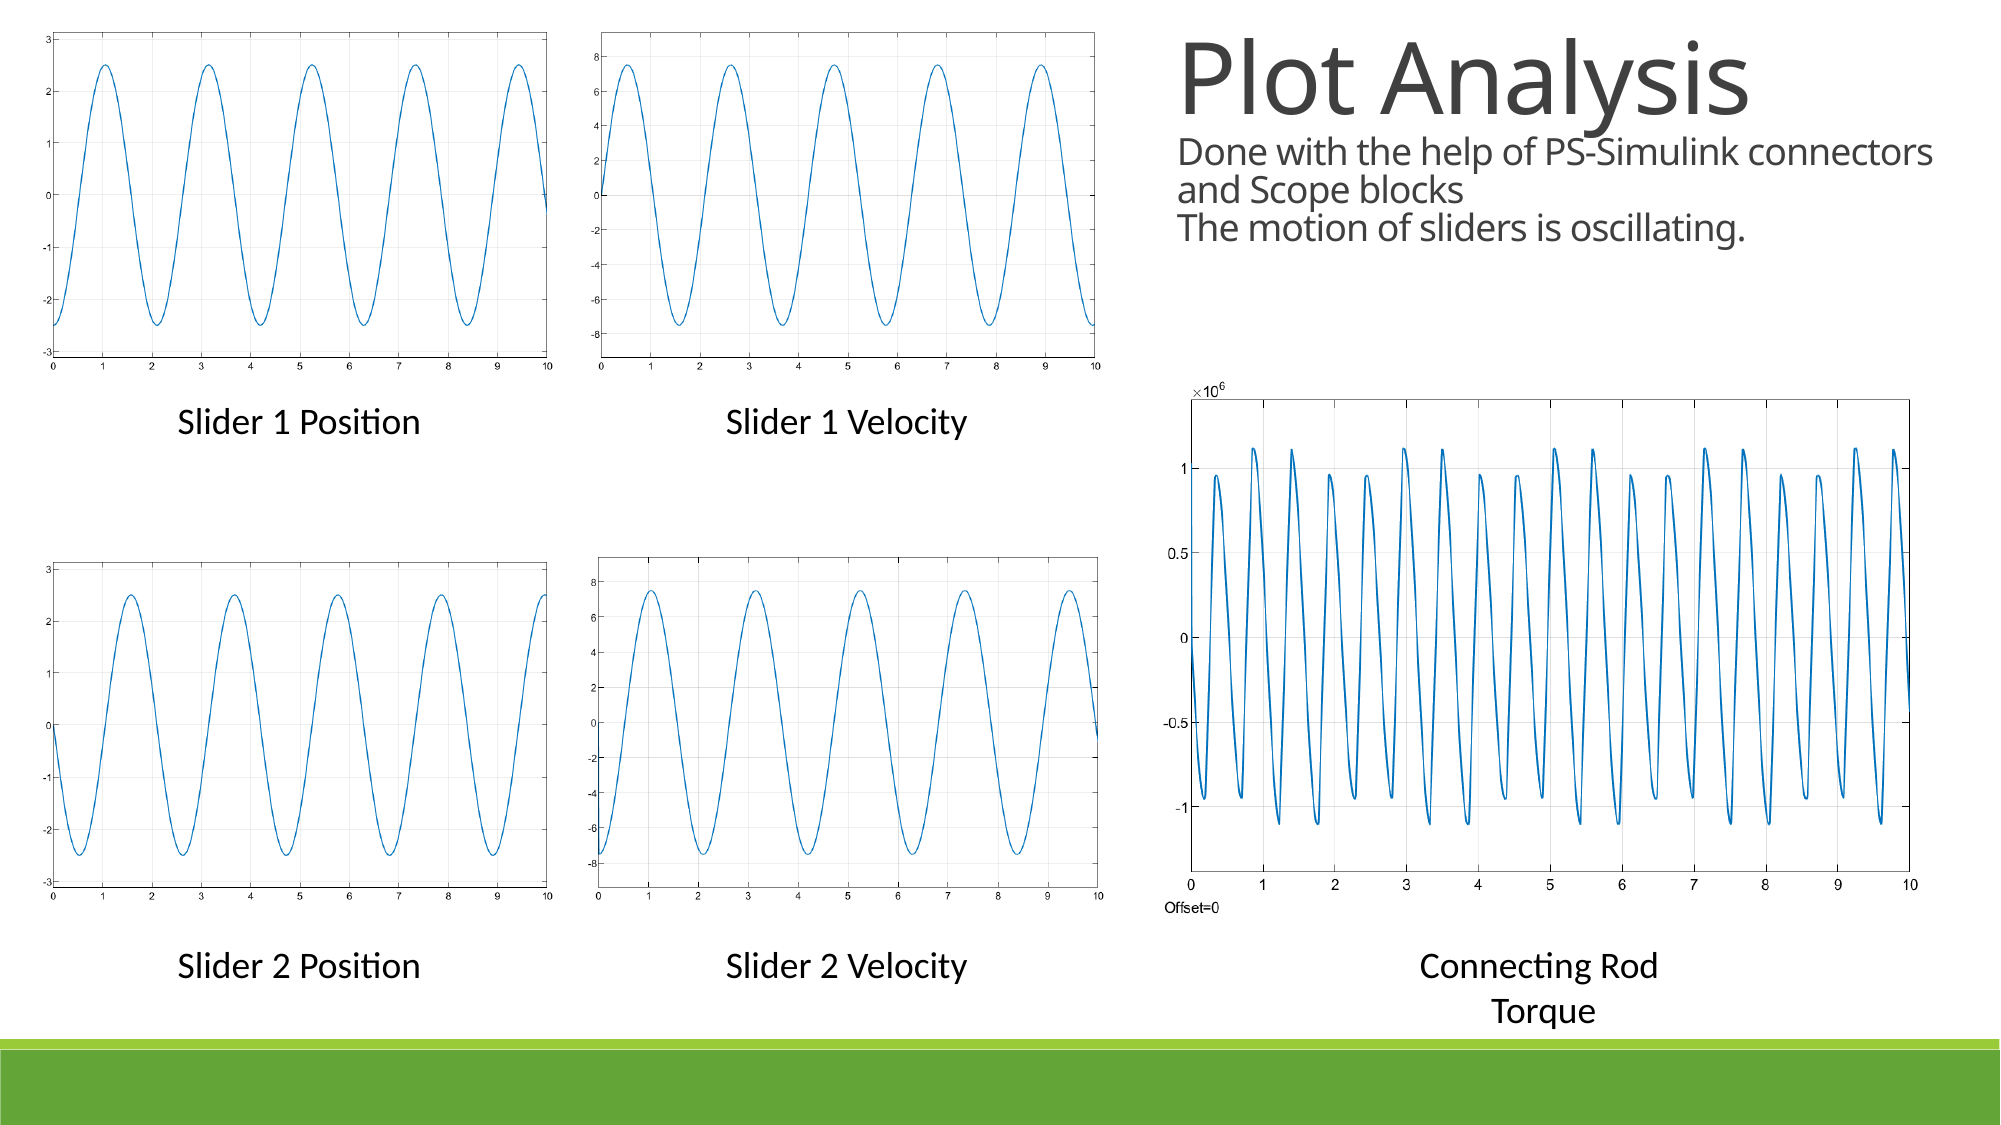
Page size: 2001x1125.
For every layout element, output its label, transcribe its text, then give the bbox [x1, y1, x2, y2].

picture [41, 554, 558, 921]
picture [41, 24, 558, 391]
text_box Plot Analysis Done with the help of PS-Simulink connectors and Scope blocks The motion of sliders is oscillating. [1162, 25, 1989, 306]
text_box Slider 1 Position [162, 398, 437, 450]
text_box Connecting Rod Torque [1404, 933, 1683, 1039]
text_box Slider 1 Velocity [711, 398, 983, 450]
picture [586, 550, 1109, 920]
picture [1161, 378, 1927, 920]
text_box Slider 2 Velocity [711, 933, 983, 994]
picture [589, 24, 1106, 391]
text_box Slider 2 Position [162, 933, 437, 994]
